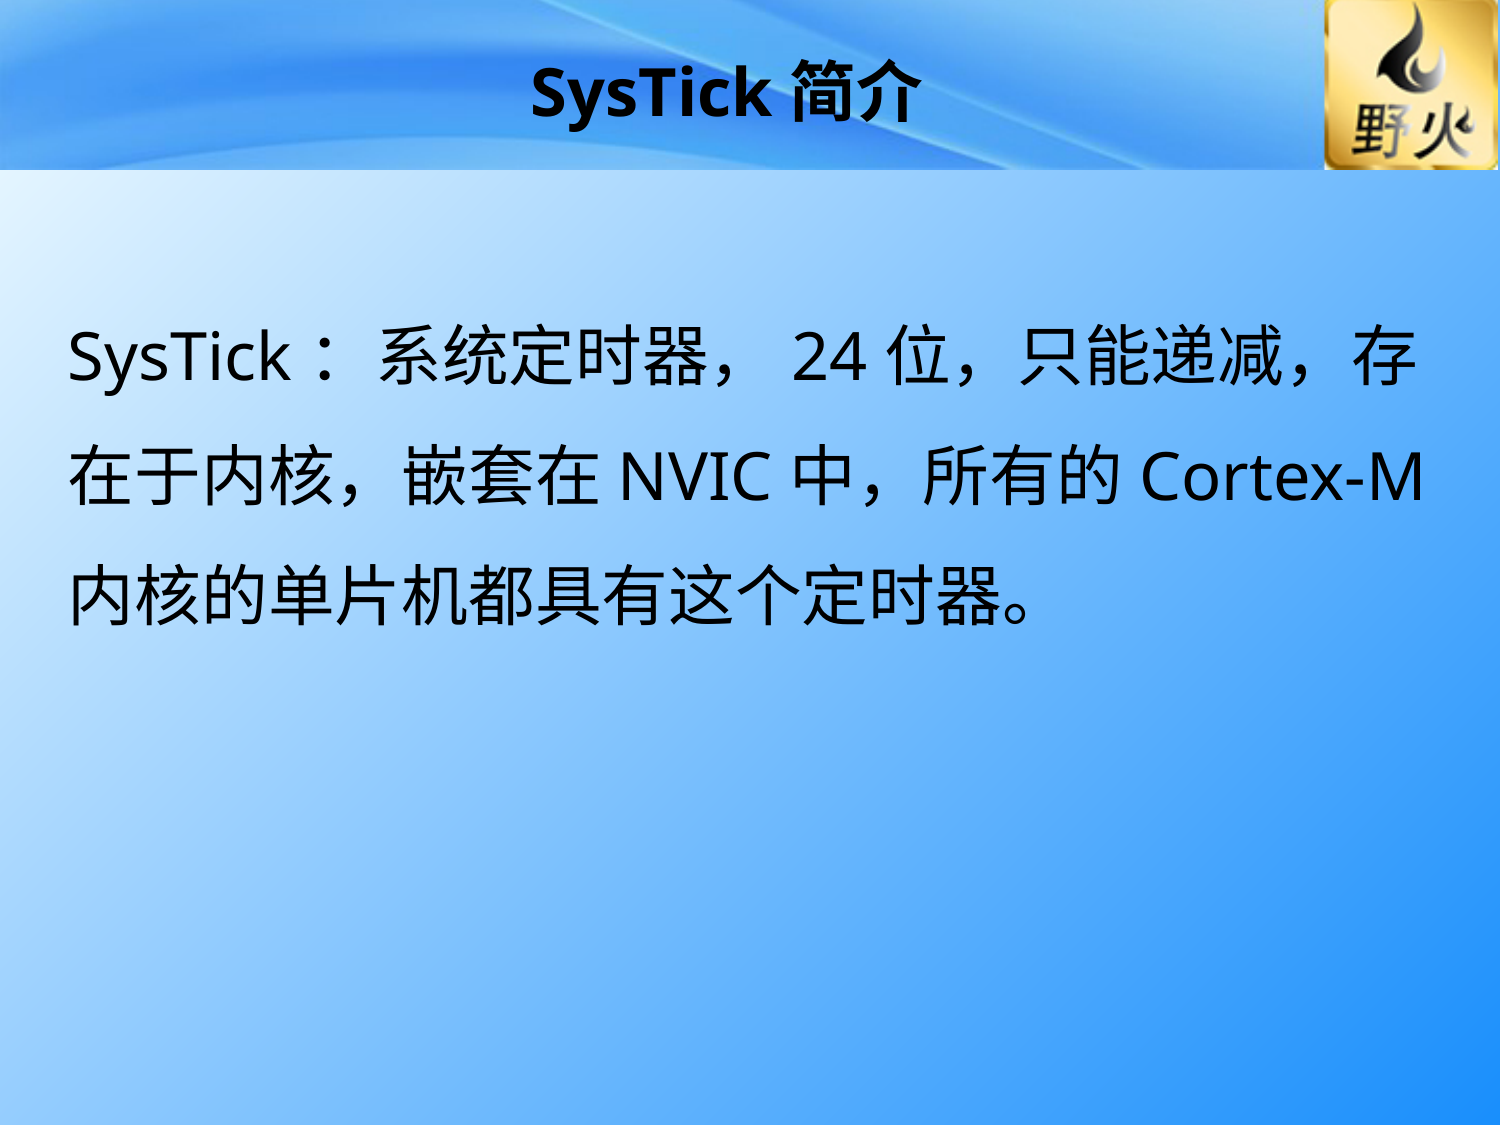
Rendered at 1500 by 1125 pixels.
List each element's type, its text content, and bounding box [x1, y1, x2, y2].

picture [0, 0, 1498, 170]
text_box SysTick：系统定时器，24位，只能递减，存在于内核，嵌套在NVIC中，所有的Cortex-M内核的单片机都具有这个定时器。 [53, 266, 1459, 641]
